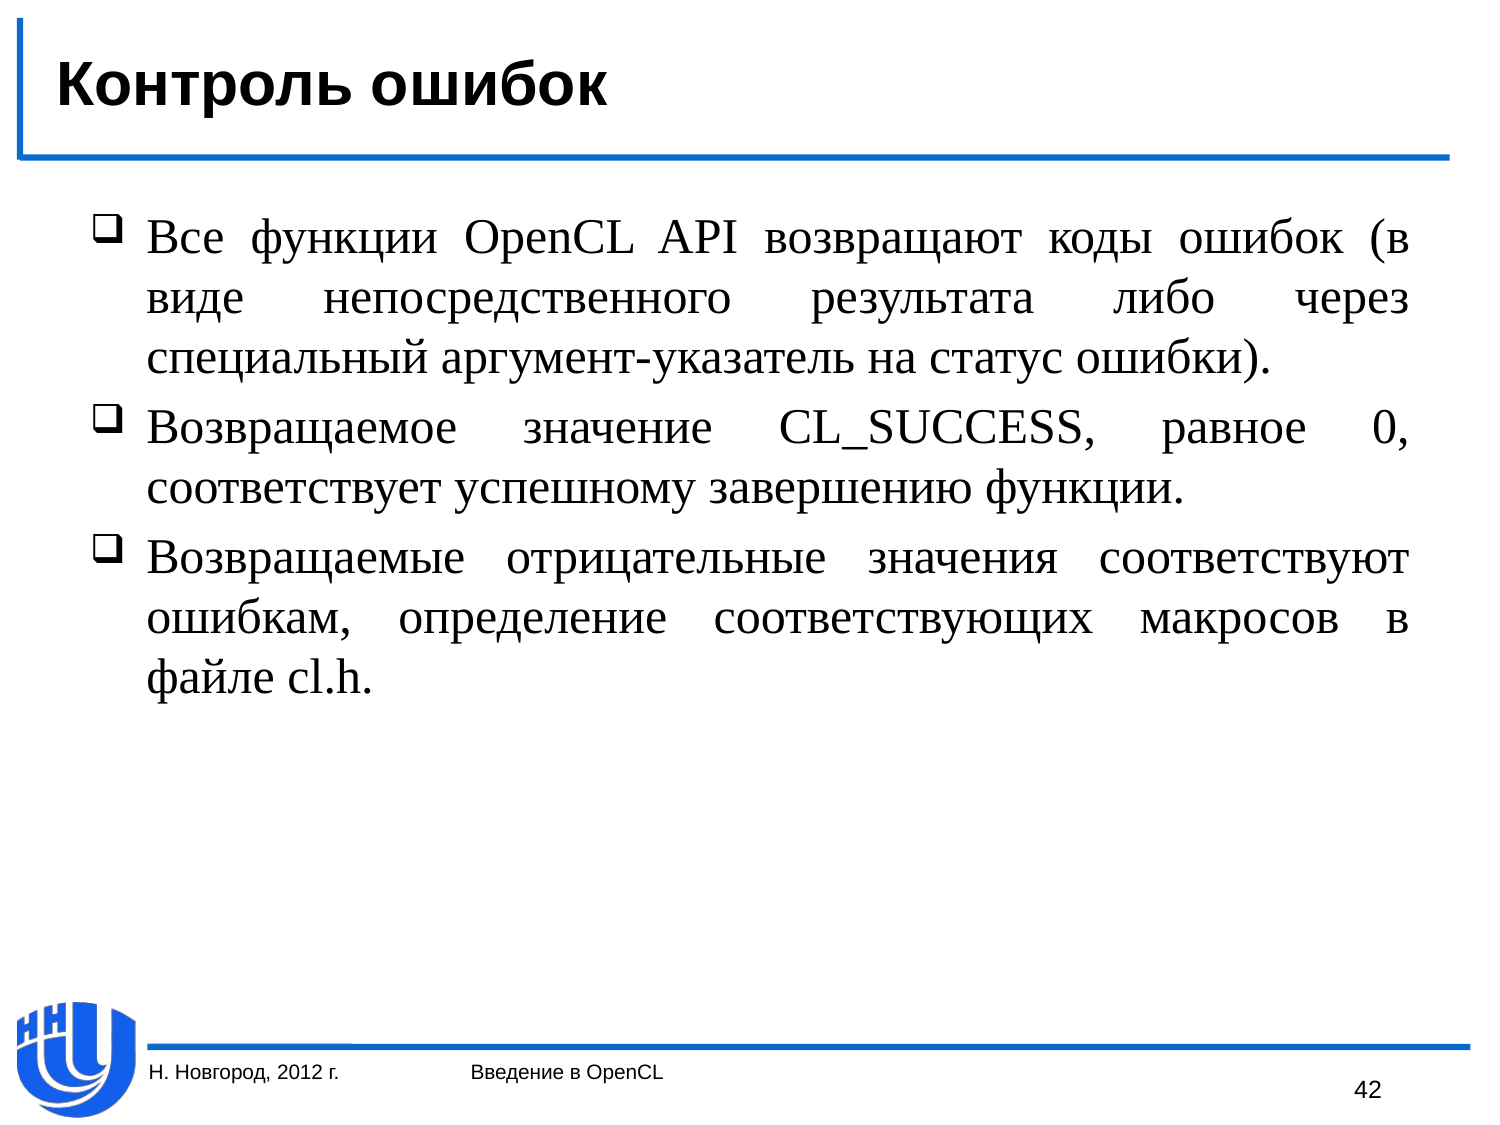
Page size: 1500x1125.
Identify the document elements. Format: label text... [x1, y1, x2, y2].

footer Введение в OpenCL [455, 1051, 1329, 1125]
slide_number Н. Новгород, 2012 г. [133, 1051, 445, 1125]
title Контроль ошибок [41, 33, 1417, 127]
slide_number 42 [1338, 1051, 1482, 1125]
picture [17, 1002, 148, 1118]
list Все функции OpenCL API возвращают коды ошибок (в виде непосредственного результата либо через специальный аргумент-указатель на статус ошибки). Возвращаемое значение CL_SUCCESS, равное 0, соответствует успешному завершению функции. Возвращаемые отрицательные значения соответствуют ошибкам, определение соответствующих макросов в файле cl.h. [74, 196, 1426, 1012]
